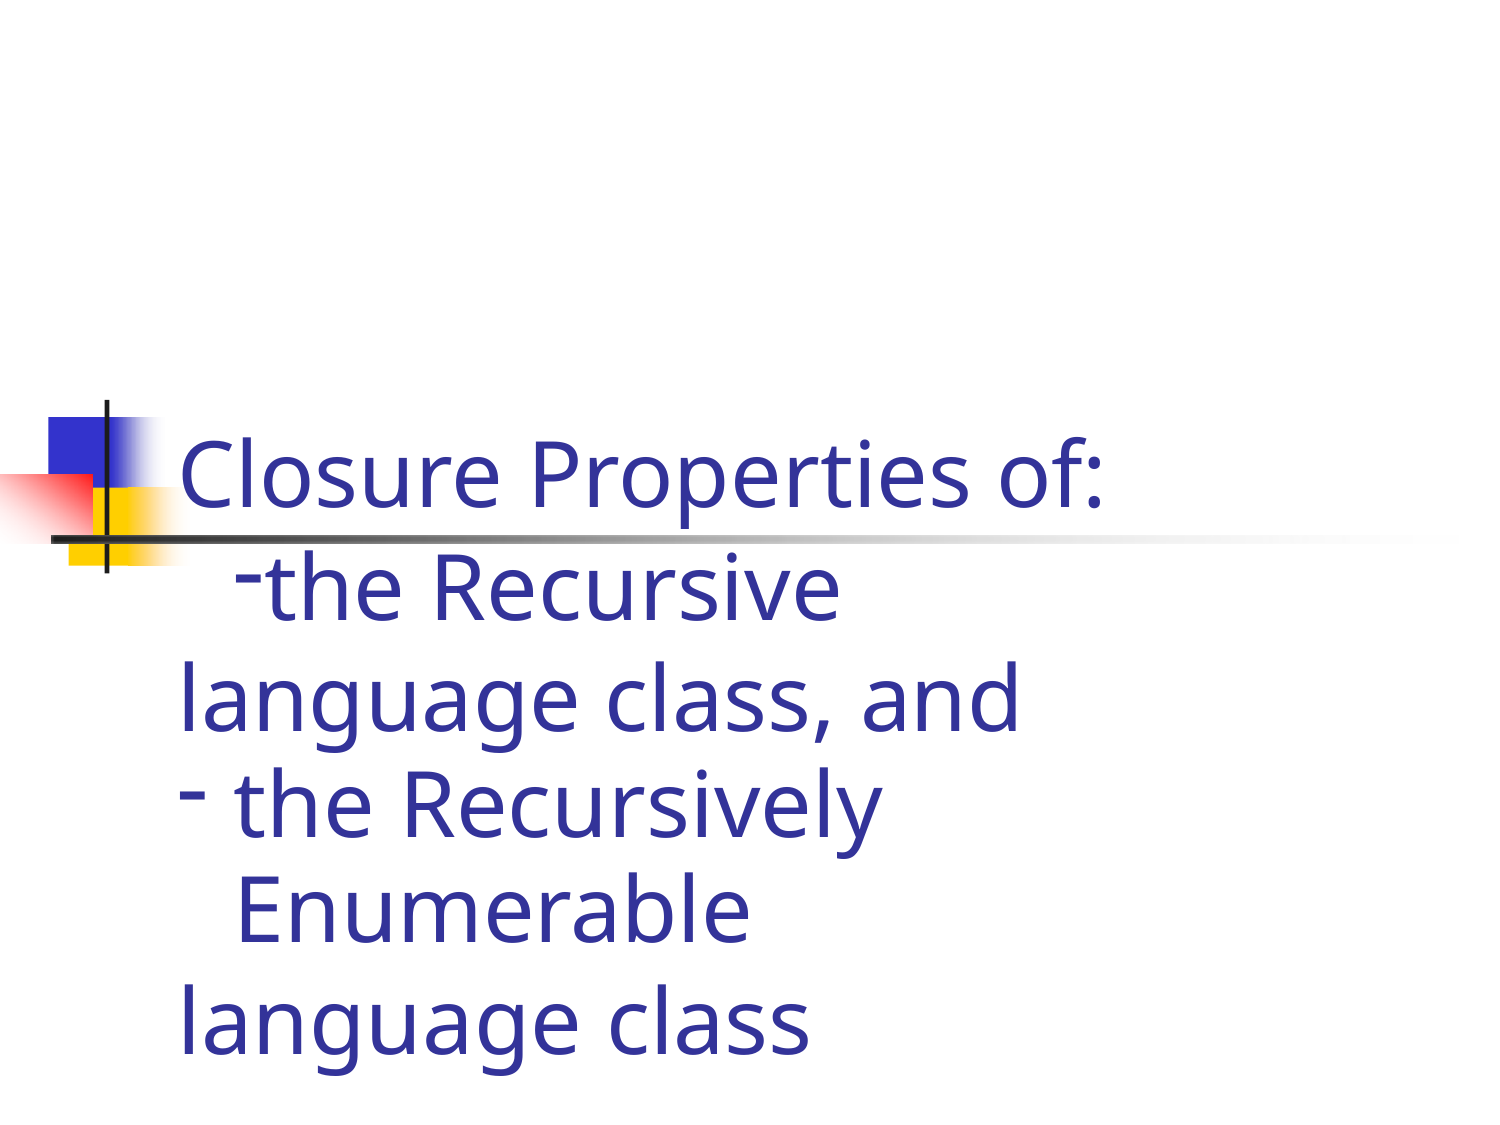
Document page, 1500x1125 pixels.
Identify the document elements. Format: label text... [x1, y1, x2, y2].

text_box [0, 399, 1477, 574]
text_box Closure Properties of: the Recursive language class, and the Recursively Enumerable language class [175, 583, 1387, 1073]
